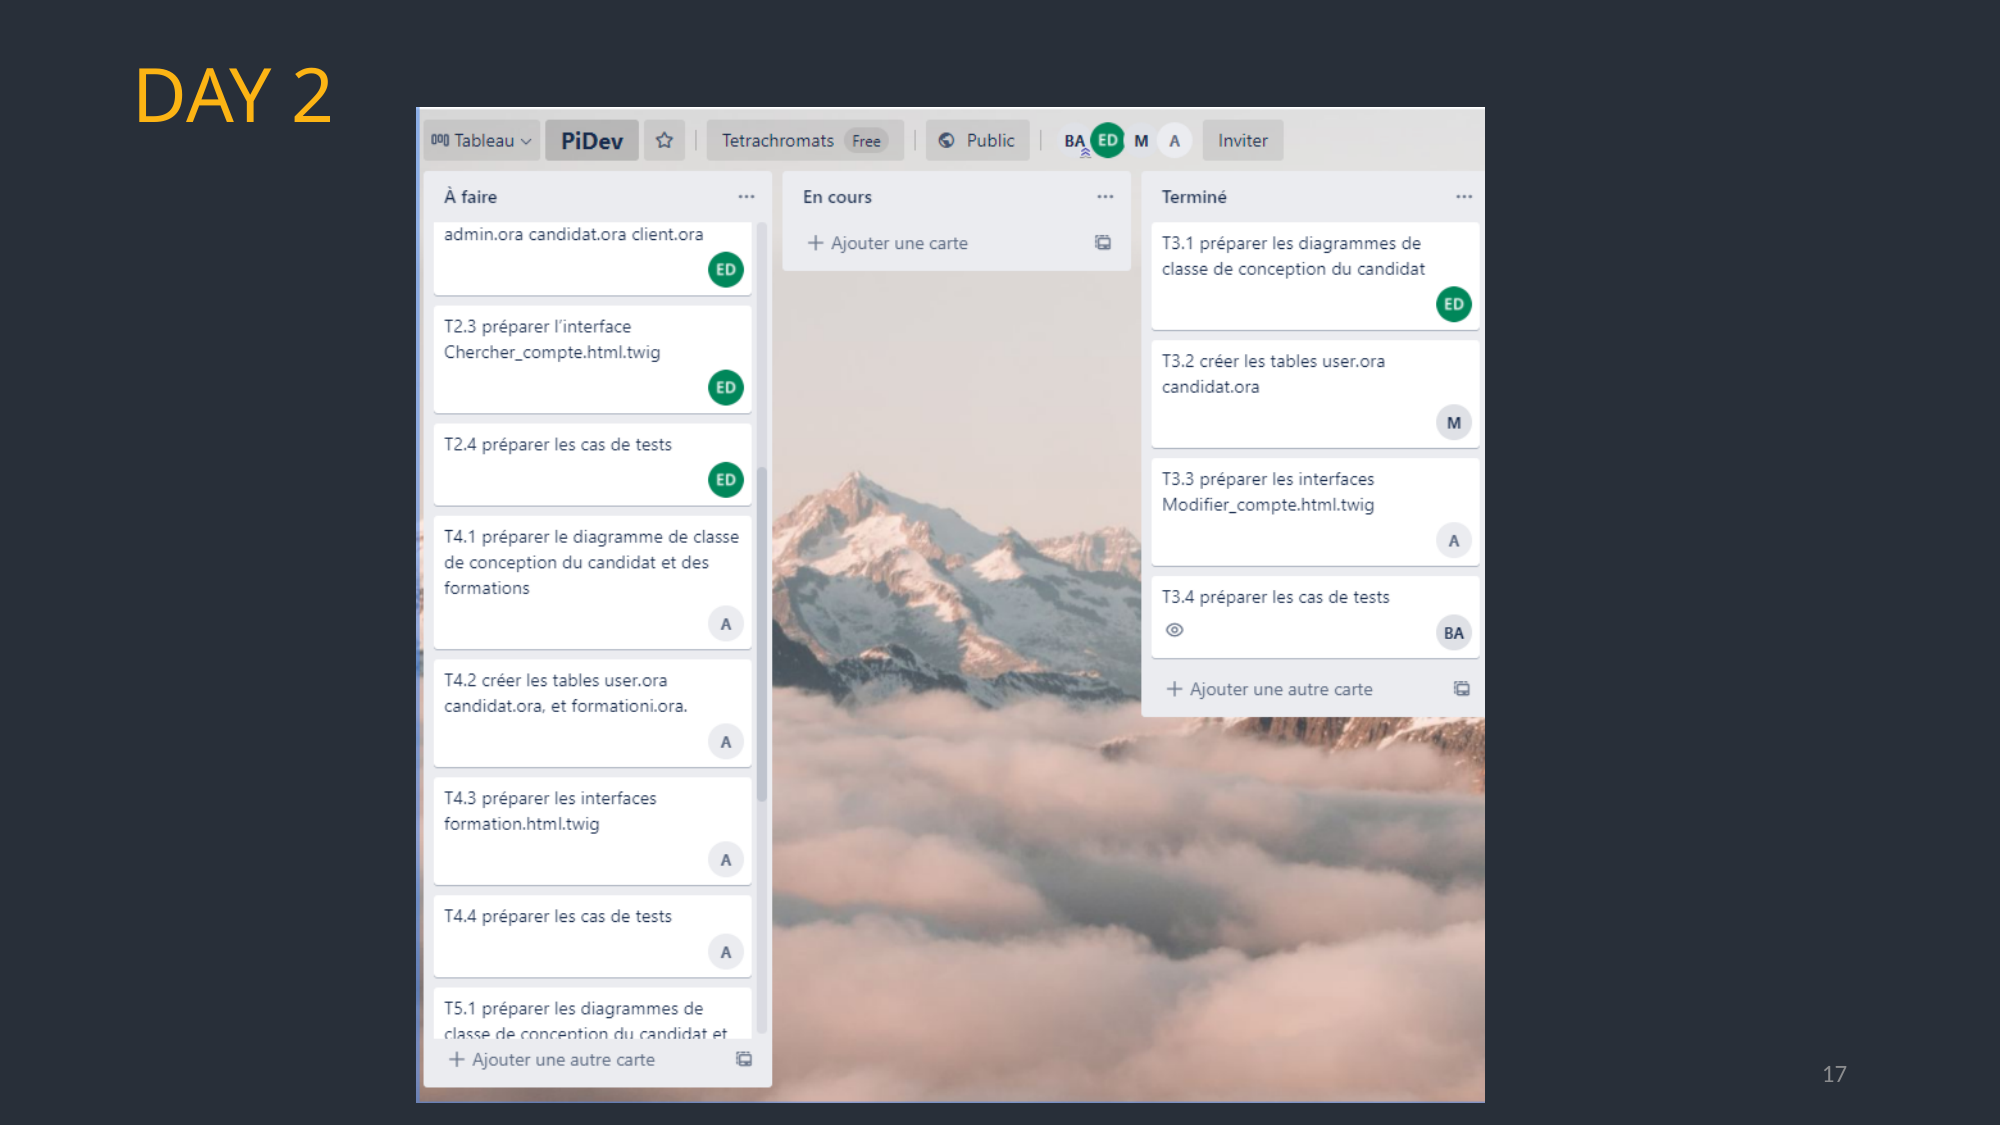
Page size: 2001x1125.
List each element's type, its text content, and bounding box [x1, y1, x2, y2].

slide_number ‹#› [1490, 1042, 1863, 1103]
picture [416, 107, 1485, 1103]
text_box DAY 2 [0, 32, 507, 153]
